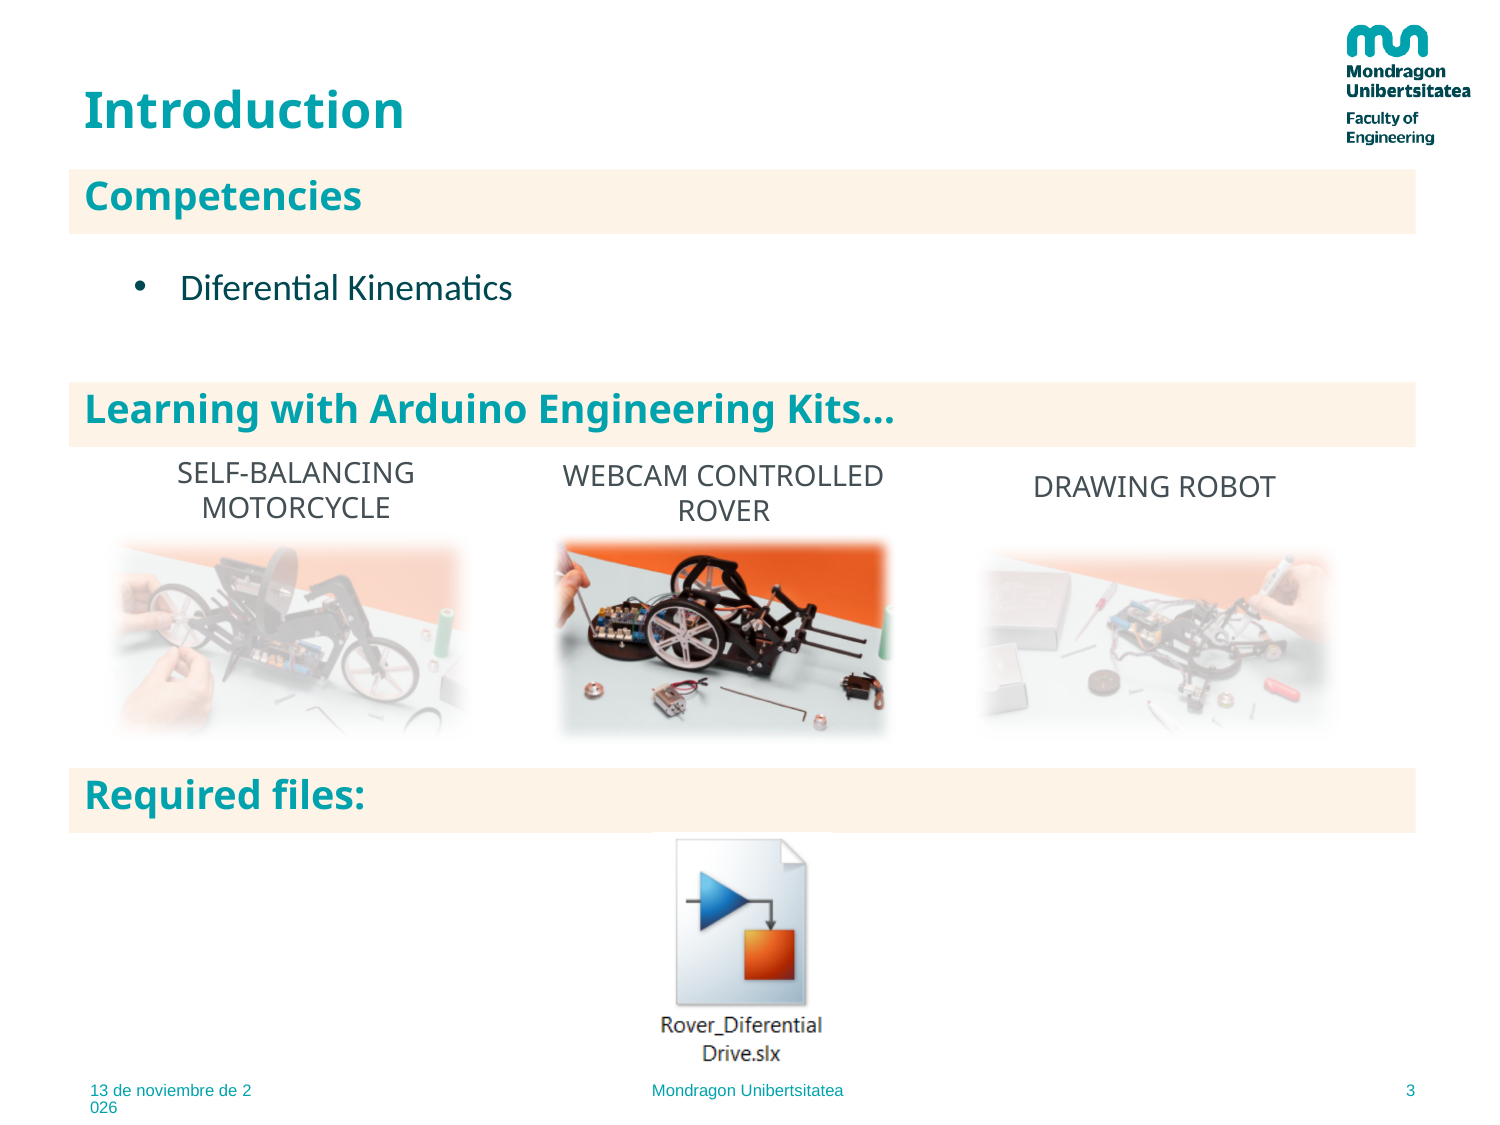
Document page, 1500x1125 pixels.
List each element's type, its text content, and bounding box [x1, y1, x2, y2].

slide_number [75, 1059, 269, 1120]
picture [1319, 0, 1500, 170]
text_box Required files: [69, 768, 1416, 833]
slide_number 3 [1238, 1059, 1431, 1120]
picture [652, 832, 833, 1074]
text_box SELF-BALANCING MOTORCYCLE [96, 447, 496, 532]
text_box Learning with Arduino Engineering Kits… [69, 382, 1416, 448]
text_box Competencies [69, 169, 1416, 234]
picture [103, 529, 476, 744]
text_box WEBCAM CONTROLLED ROVER [524, 450, 924, 535]
picture [550, 532, 897, 747]
picture [971, 541, 1343, 744]
text_box DRAWING ROBOT [982, 460, 1327, 511]
text_box Diferential Kinematics [118, 255, 873, 316]
footer Mondragon Unibertsitatea [356, 1059, 1140, 1120]
title Introduction [69, 77, 1327, 148]
